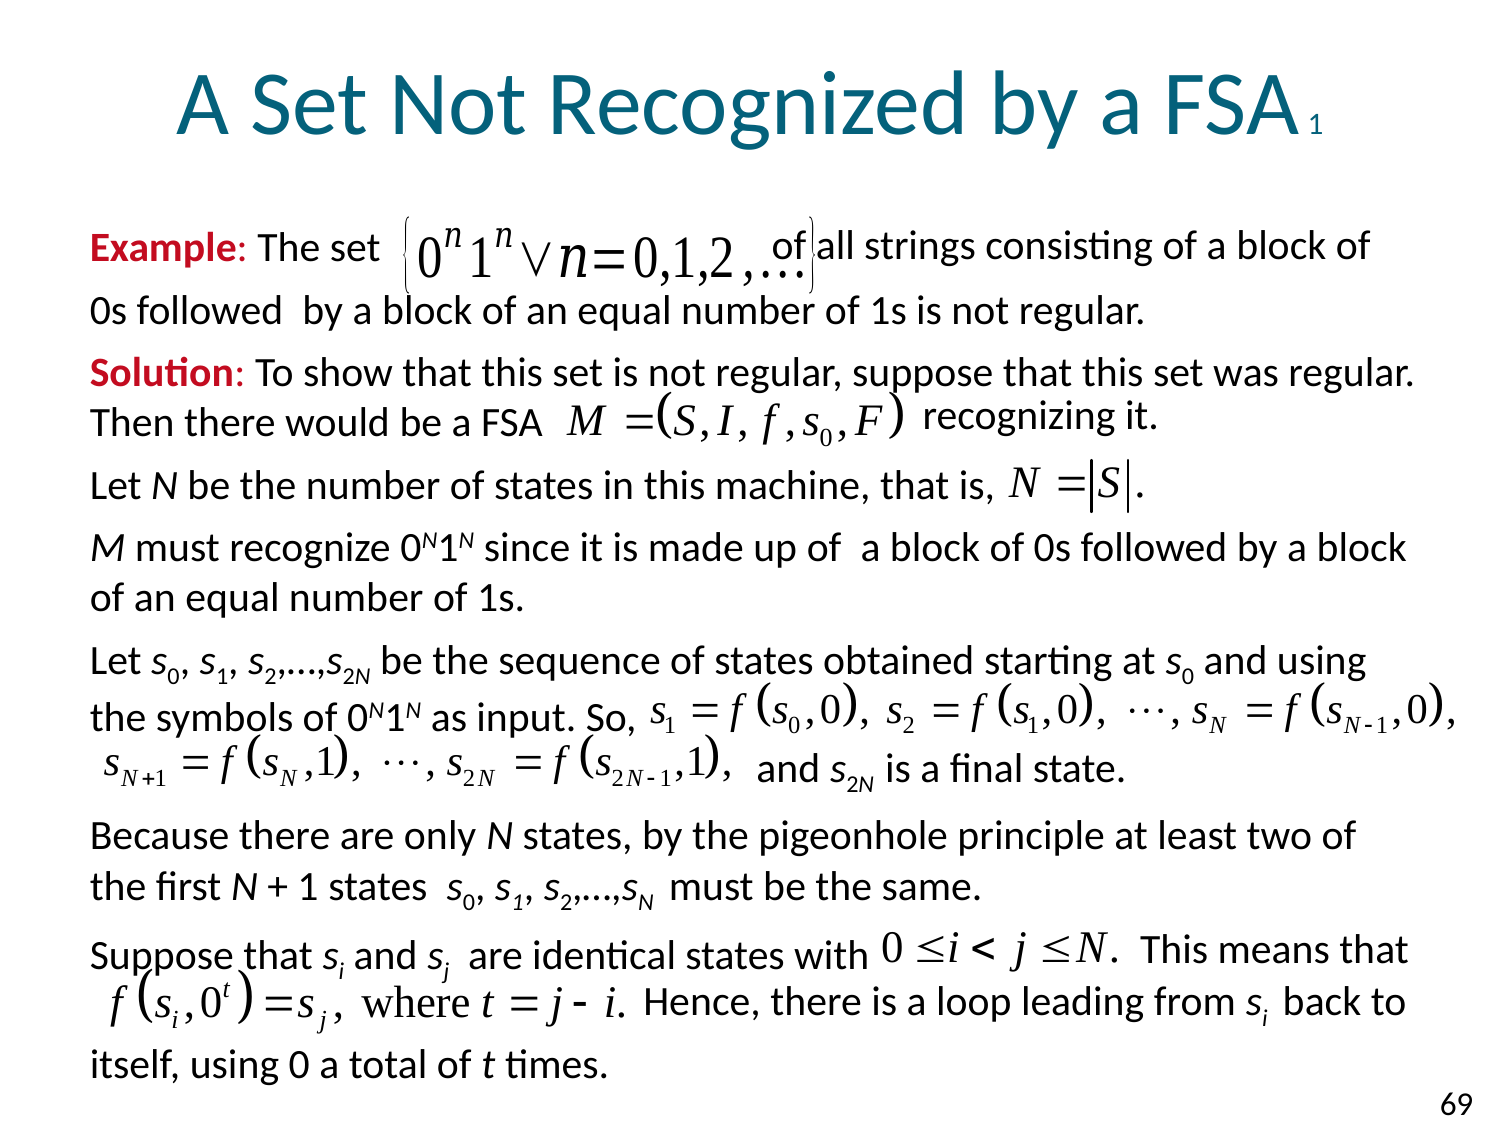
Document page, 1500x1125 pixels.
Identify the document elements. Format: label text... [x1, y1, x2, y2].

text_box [96, 728, 738, 801]
list Solution: To show that this set is not regular, suppose that this set was regular. Then there would be a FSA [75, 337, 1448, 443]
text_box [642, 676, 1465, 749]
list Hence, there is a loop leading from si back to [637, 966, 1439, 1036]
list M must recognize 0N1N since it is made up of a block of 0s followed by a block of an equal number of 1s. Let s0, s1, s2,…,s2N be the sequence of states obtained starting at s0 and using the symbols of 0N1N as input. So, [75, 512, 1425, 734]
list of all strings consisting of a block of [642, 210, 1483, 271]
list 0s followed by a block of an equal number of 1s is not regular. [75, 275, 1425, 335]
list Let N be the number of states in this machine, that is, [75, 450, 996, 510]
list recognizing it. [907, 380, 1271, 440]
list itself, using 0 a total of t times. [75, 1029, 735, 1090]
title A Set Not Recognized by a FSA 1 [0, 0, 1500, 195]
list Example: The set [75, 212, 438, 273]
list and s2N is a final state. [742, 756, 1402, 794]
list Because there are only N states, by the pigeonhole principle at least two of the first N + 1 states s0, s1, s2,…,sN must be the same. Suppose that si and sj are identical states with [75, 800, 1425, 973]
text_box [874, 921, 1126, 982]
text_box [94, 964, 634, 1048]
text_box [999, 448, 1151, 521]
list This means that [1125, 914, 1448, 975]
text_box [559, 386, 909, 462]
